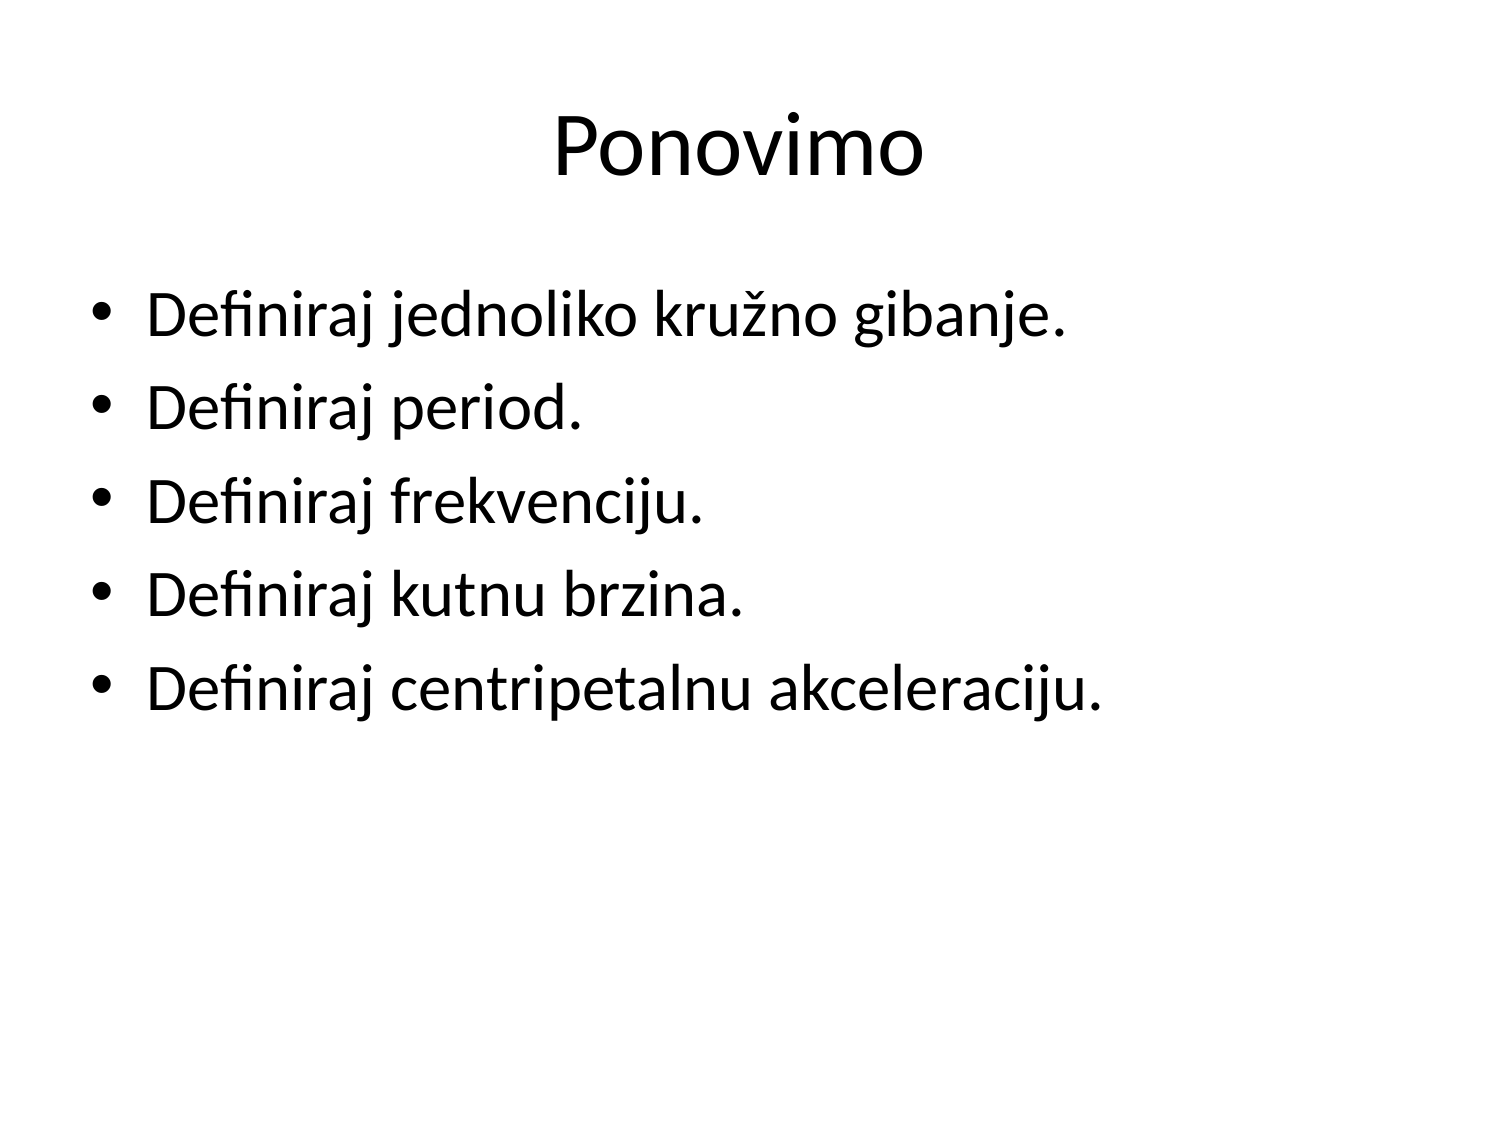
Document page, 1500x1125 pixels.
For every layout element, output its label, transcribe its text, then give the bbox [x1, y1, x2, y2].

list Definiraj jednoliko kružno gibanje. Definiraj period. Definiraj frekvenciju. Definiraj kutnu brzina. Definiraj centripetalnu akceleraciju. [75, 262, 1425, 1005]
title Ponovimo [75, 45, 1425, 233]
